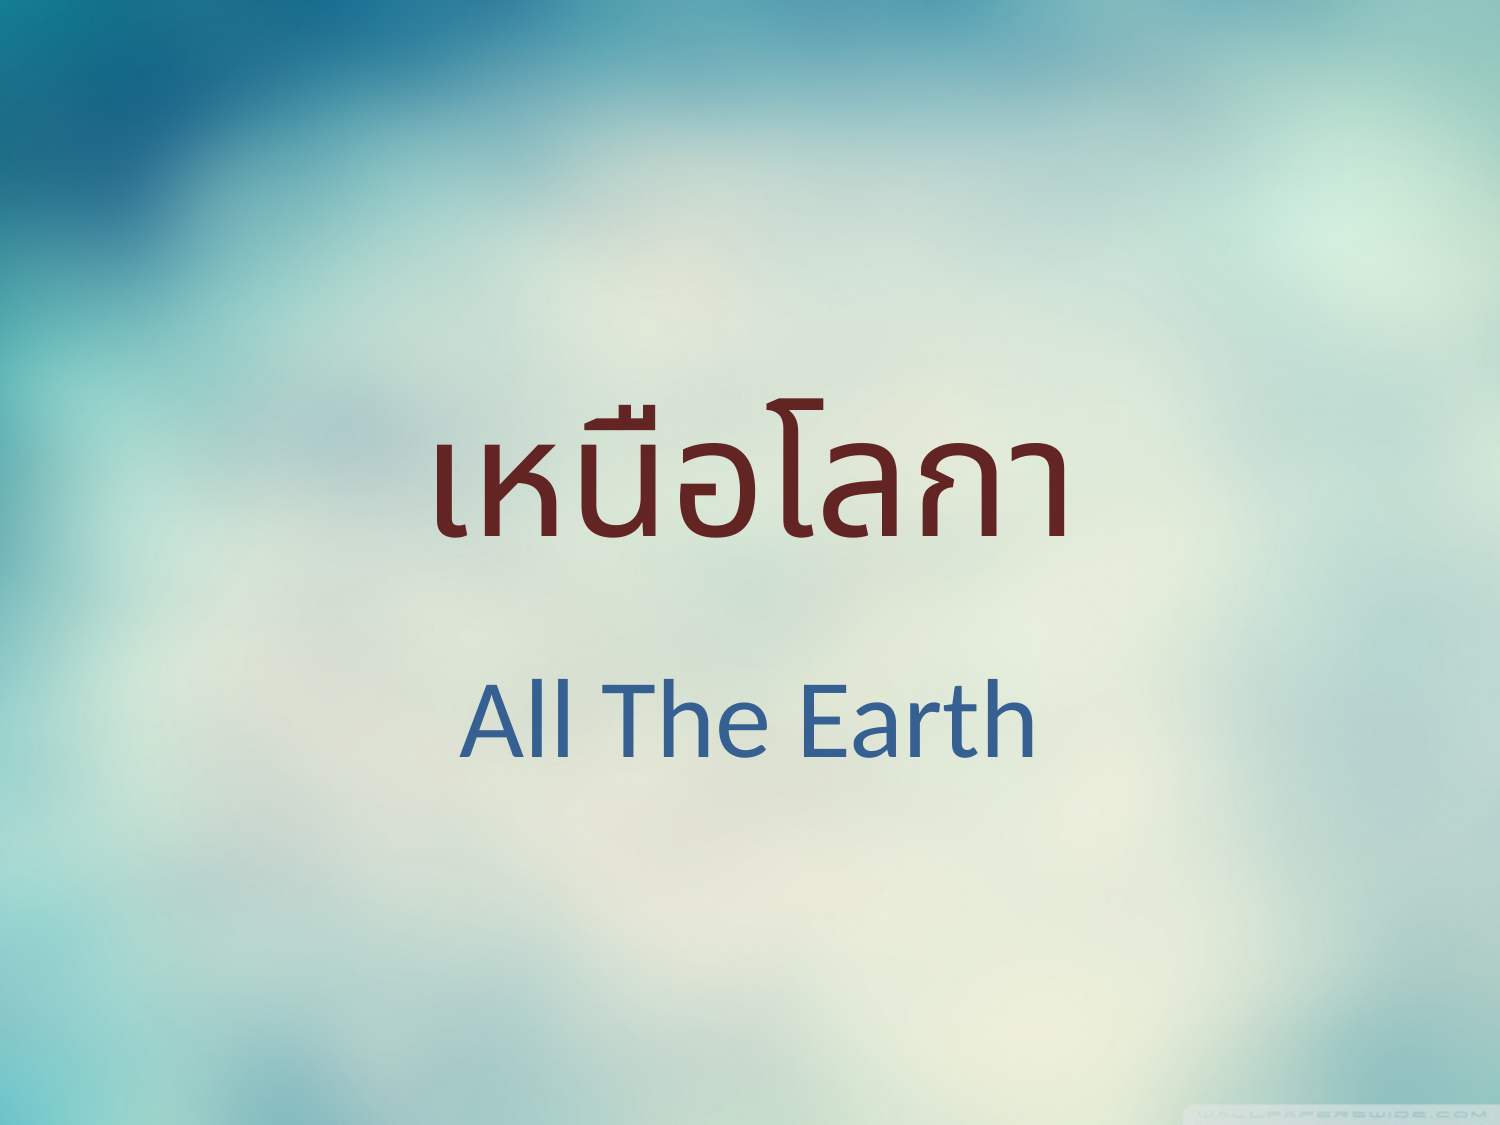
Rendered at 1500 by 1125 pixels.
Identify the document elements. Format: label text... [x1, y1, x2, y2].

title เหนือโลกา [112, 349, 1388, 591]
subtitle All The Earth [225, 637, 1275, 925]
picture [0, 0, 1500, 1125]
